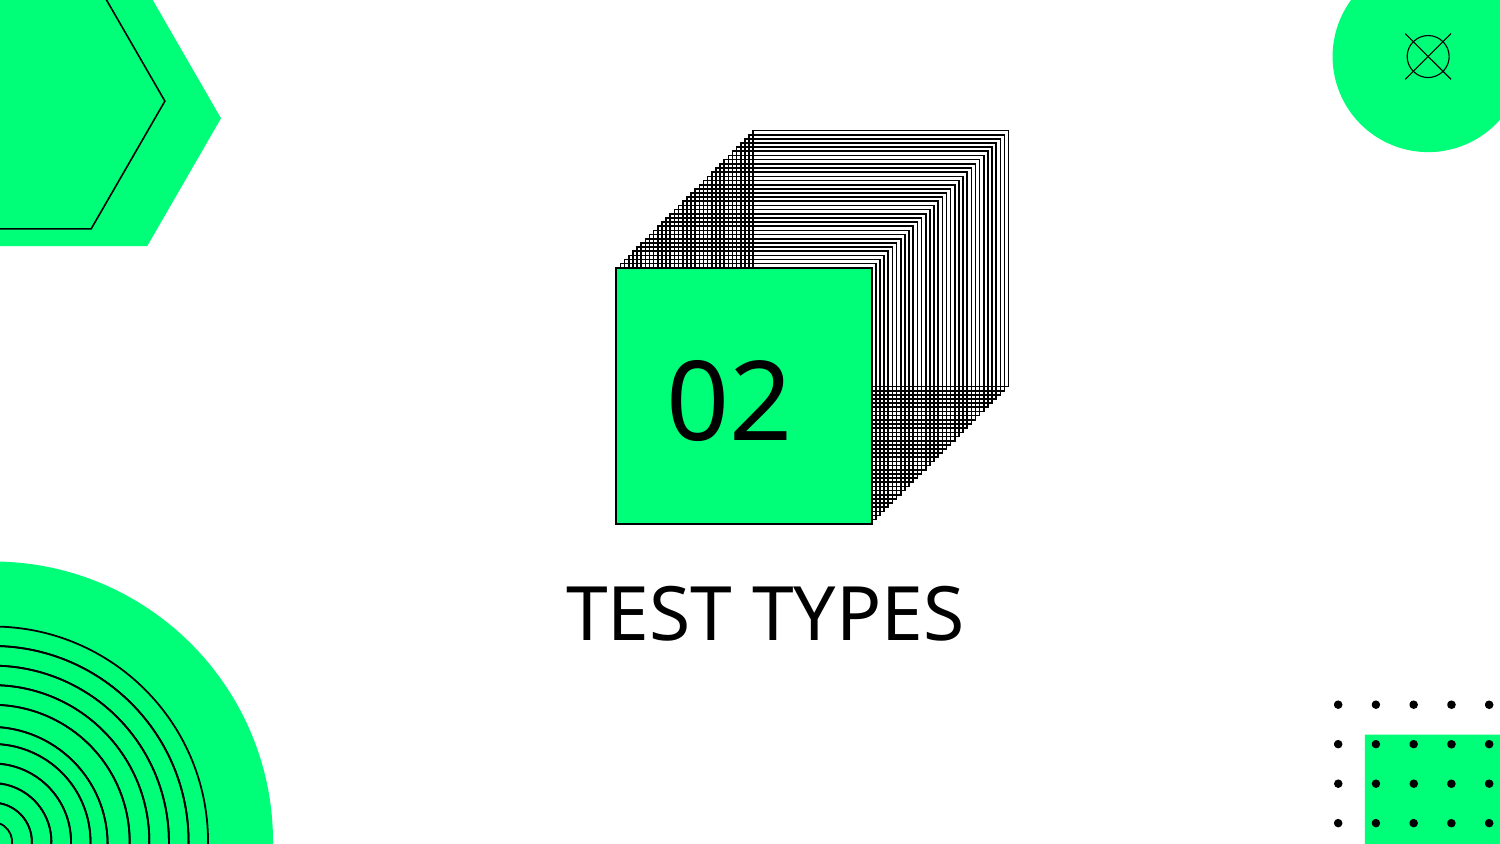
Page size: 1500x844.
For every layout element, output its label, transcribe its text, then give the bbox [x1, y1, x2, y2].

title TEST TYPES [453, 541, 1078, 680]
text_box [615, 130, 1009, 525]
